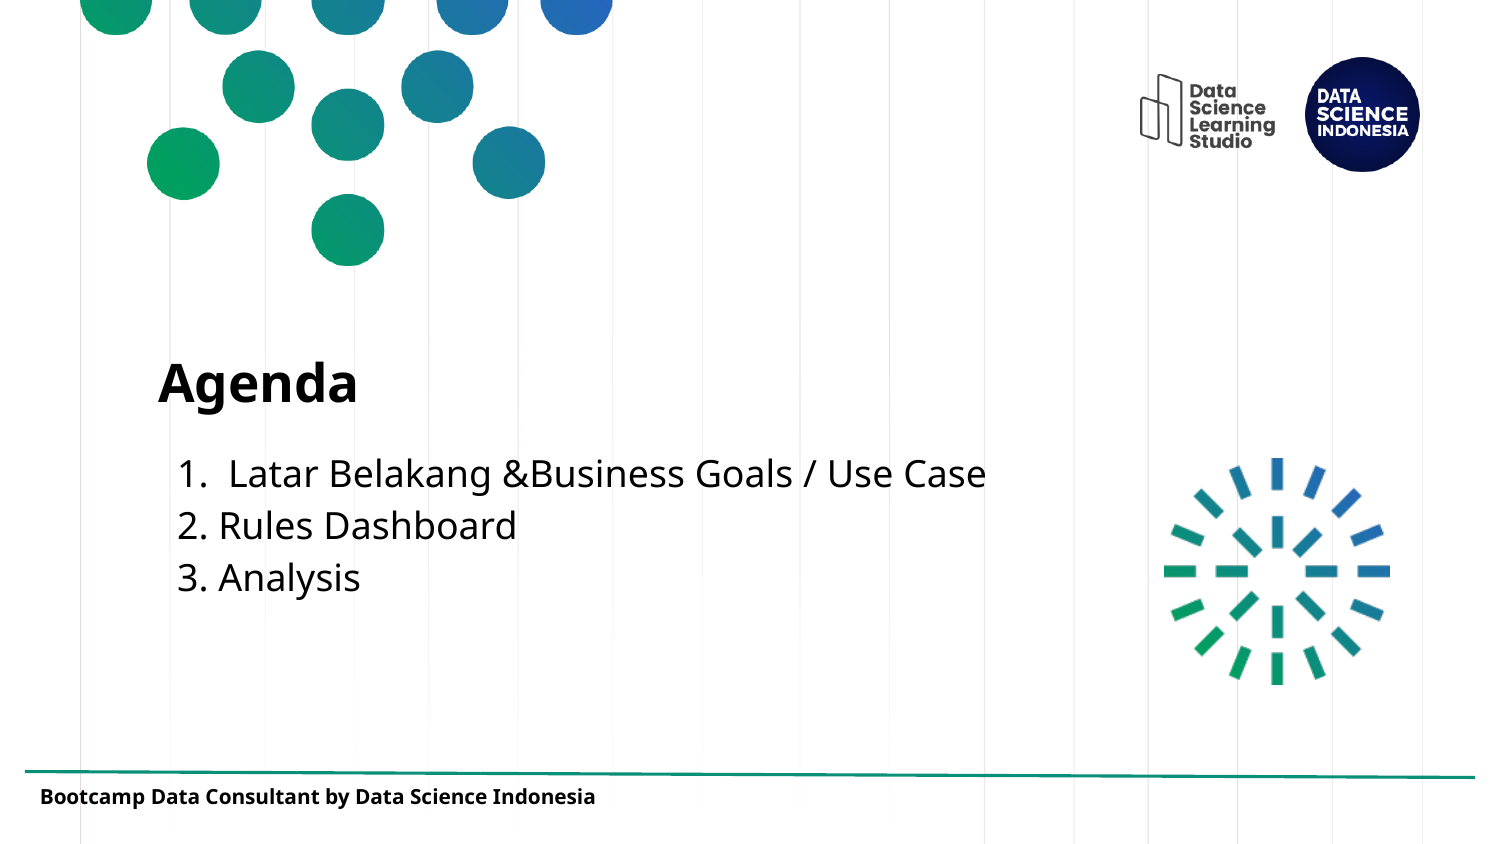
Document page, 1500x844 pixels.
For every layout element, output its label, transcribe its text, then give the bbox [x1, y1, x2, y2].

title Agenda [143, 334, 1239, 429]
list 1. Latar Belakang &Business Goals / Use Case 2. Rules Dashboard 3. Analysis [143, 428, 1084, 753]
picture [0, 0, 1500, 844]
